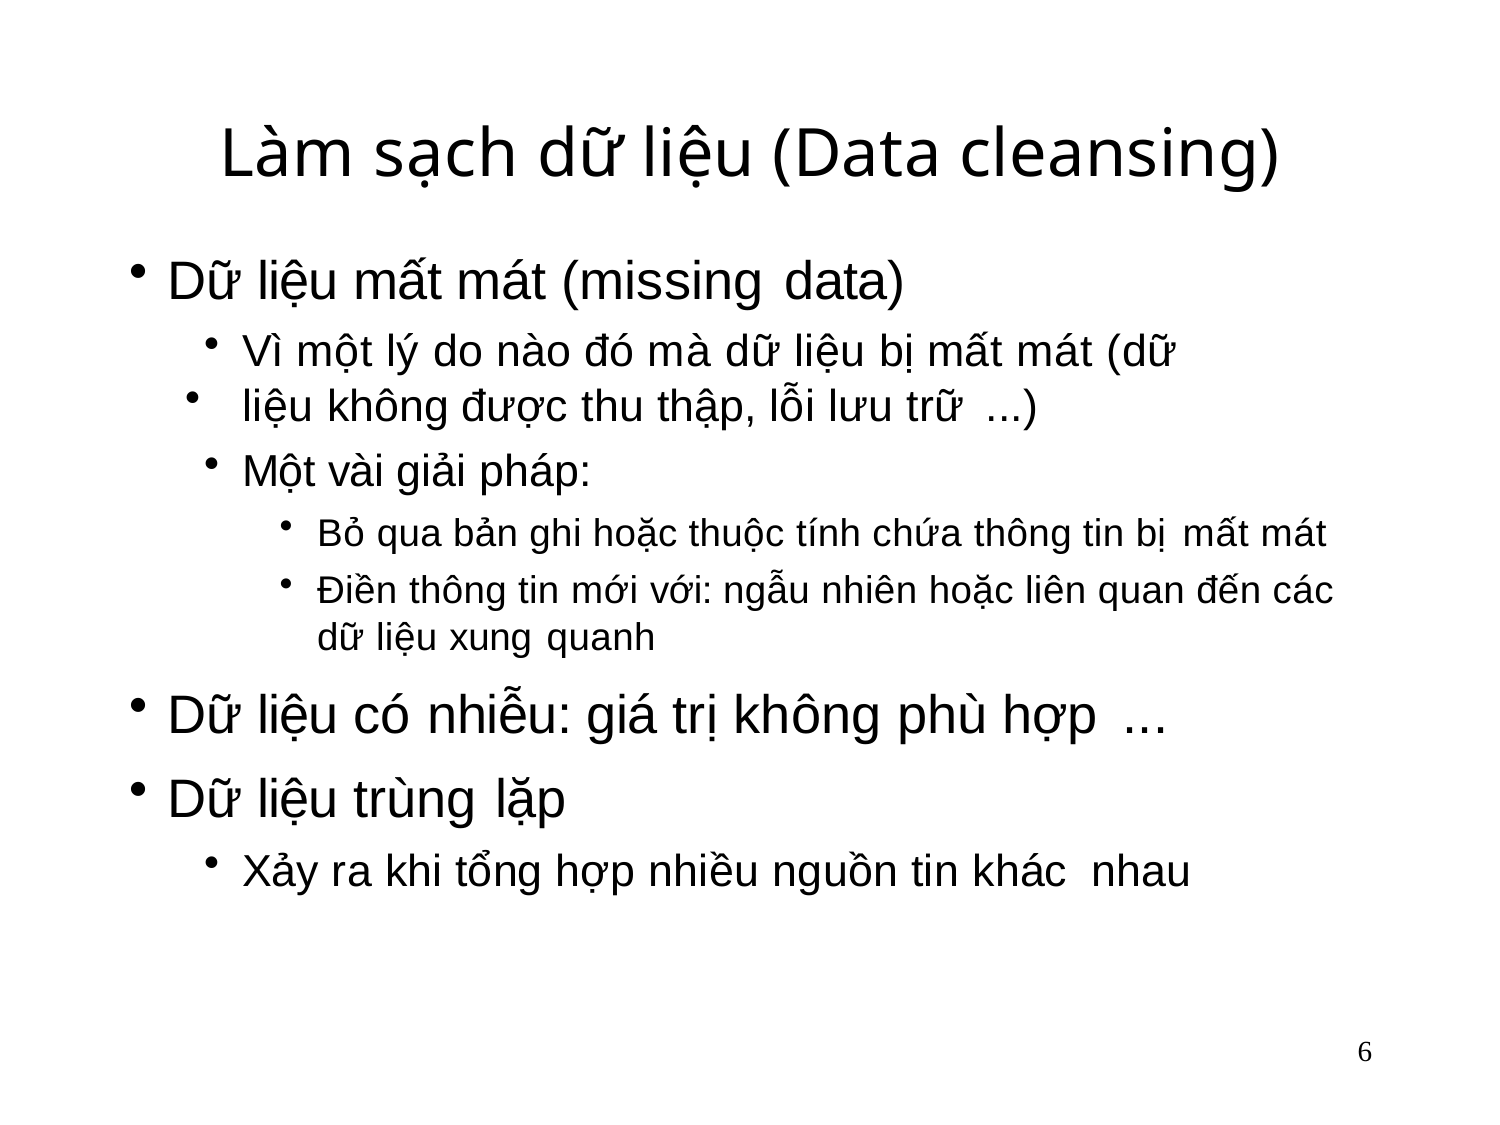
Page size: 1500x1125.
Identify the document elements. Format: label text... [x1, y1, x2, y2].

slide_number 6 [1074, 1025, 1388, 1100]
list Dữ liệu mất mát (missing data) Vì một lý do nào đó mà dữ liệu bị mất mát (dữ liệu không được thu thập, lỗi lưu trữ ...) Một vài giải pháp: Bỏ qua bản ghi hoặc thuộc tính chứa thông tin bị mất mát Điền thông tin mới với: ngẫu nhiên hoặc liên quan đến các dữ liệu xung quanh Dữ liệu có nhiễu: giá trị không phù hợp ... Dữ liệu trùng lặp Xảy ra khi tổng hợp nhiều nguồn tin khác nhau [112, 237, 1388, 1000]
title Làm sạch dữ liệu (Data cleansing) [112, 99, 1388, 200]
